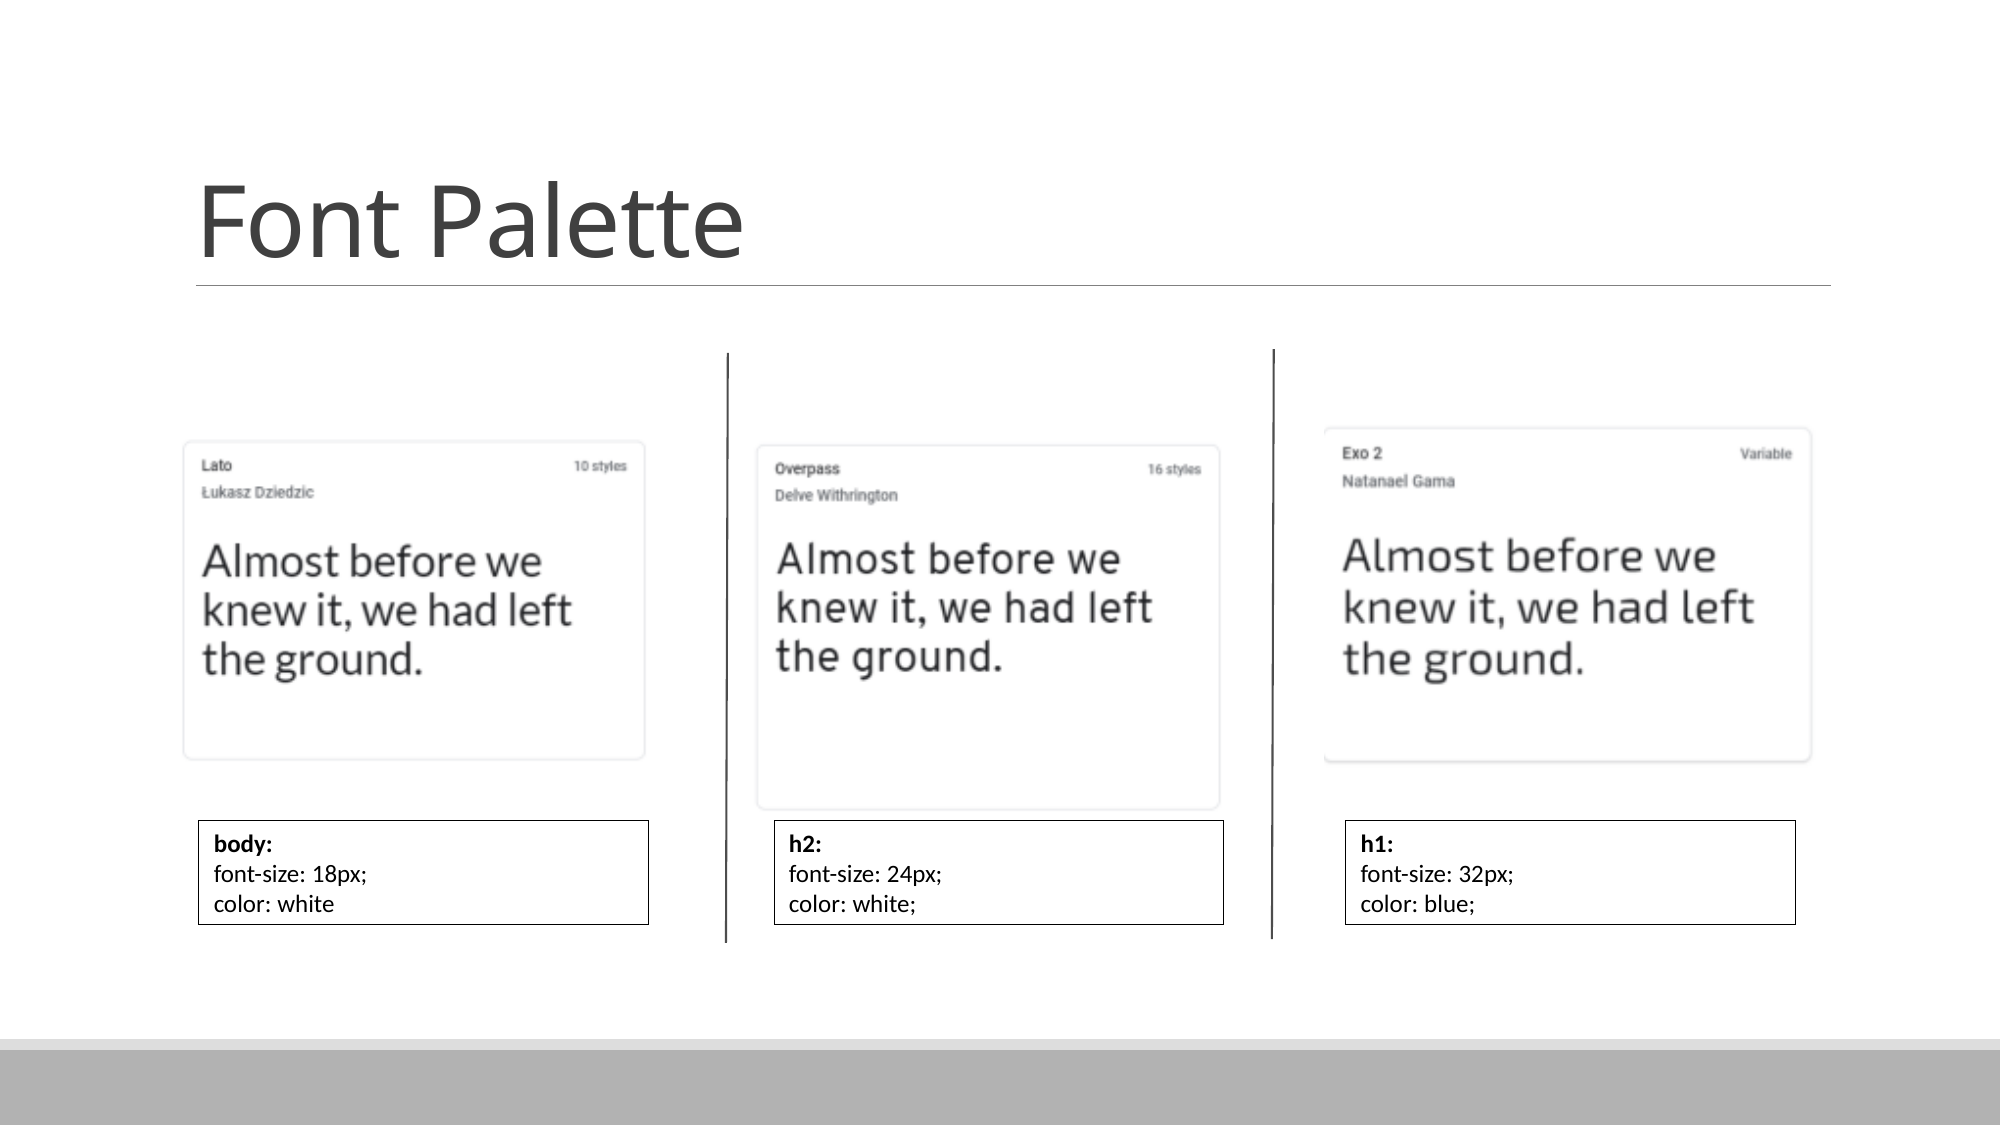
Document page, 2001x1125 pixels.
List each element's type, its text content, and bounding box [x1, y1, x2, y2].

text_box h1: font-size: 32px; color: blue; [1345, 820, 1796, 925]
title Font Palette [180, 47, 1830, 285]
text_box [1271, 348, 1275, 940]
picture [751, 437, 1227, 820]
picture [1323, 417, 1819, 770]
picture [179, 438, 656, 769]
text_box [725, 352, 729, 944]
text_box h2: font-size: 24px; color: white; [774, 827, 1224, 925]
text_box body: font-size: 18px; color: white [198, 820, 649, 925]
